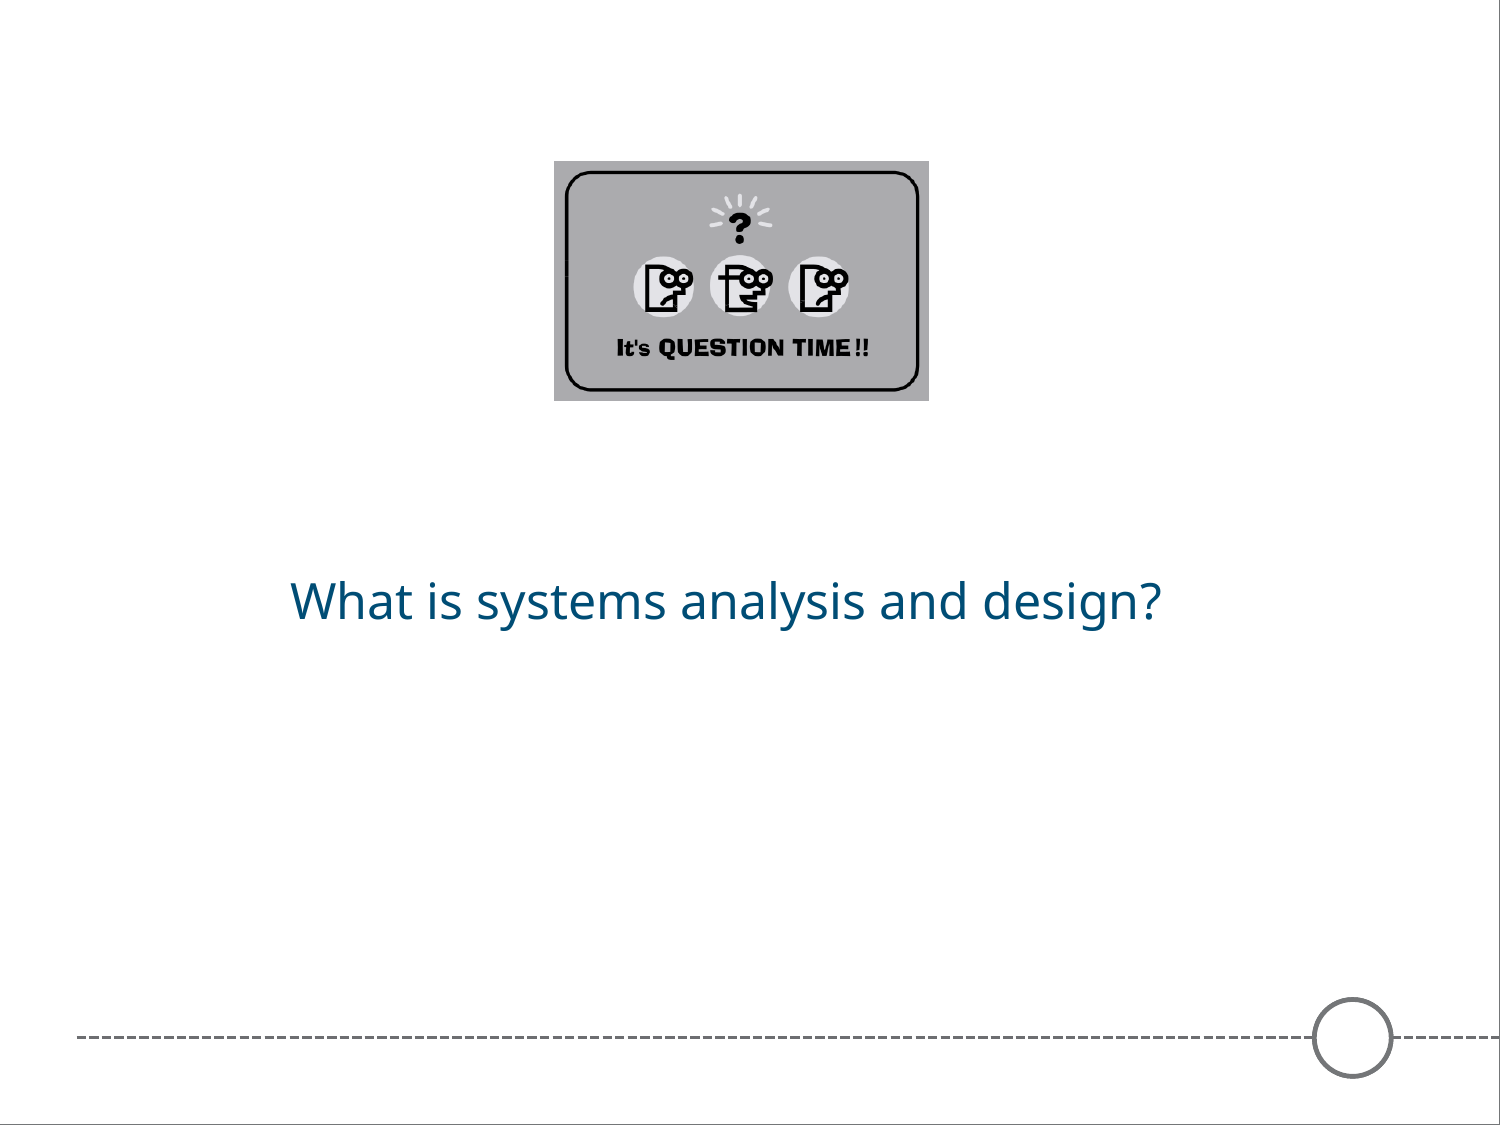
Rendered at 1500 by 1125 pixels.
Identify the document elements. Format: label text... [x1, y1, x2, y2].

text_box What is systems analysis and design? [210, 556, 1243, 675]
picture [554, 161, 929, 401]
